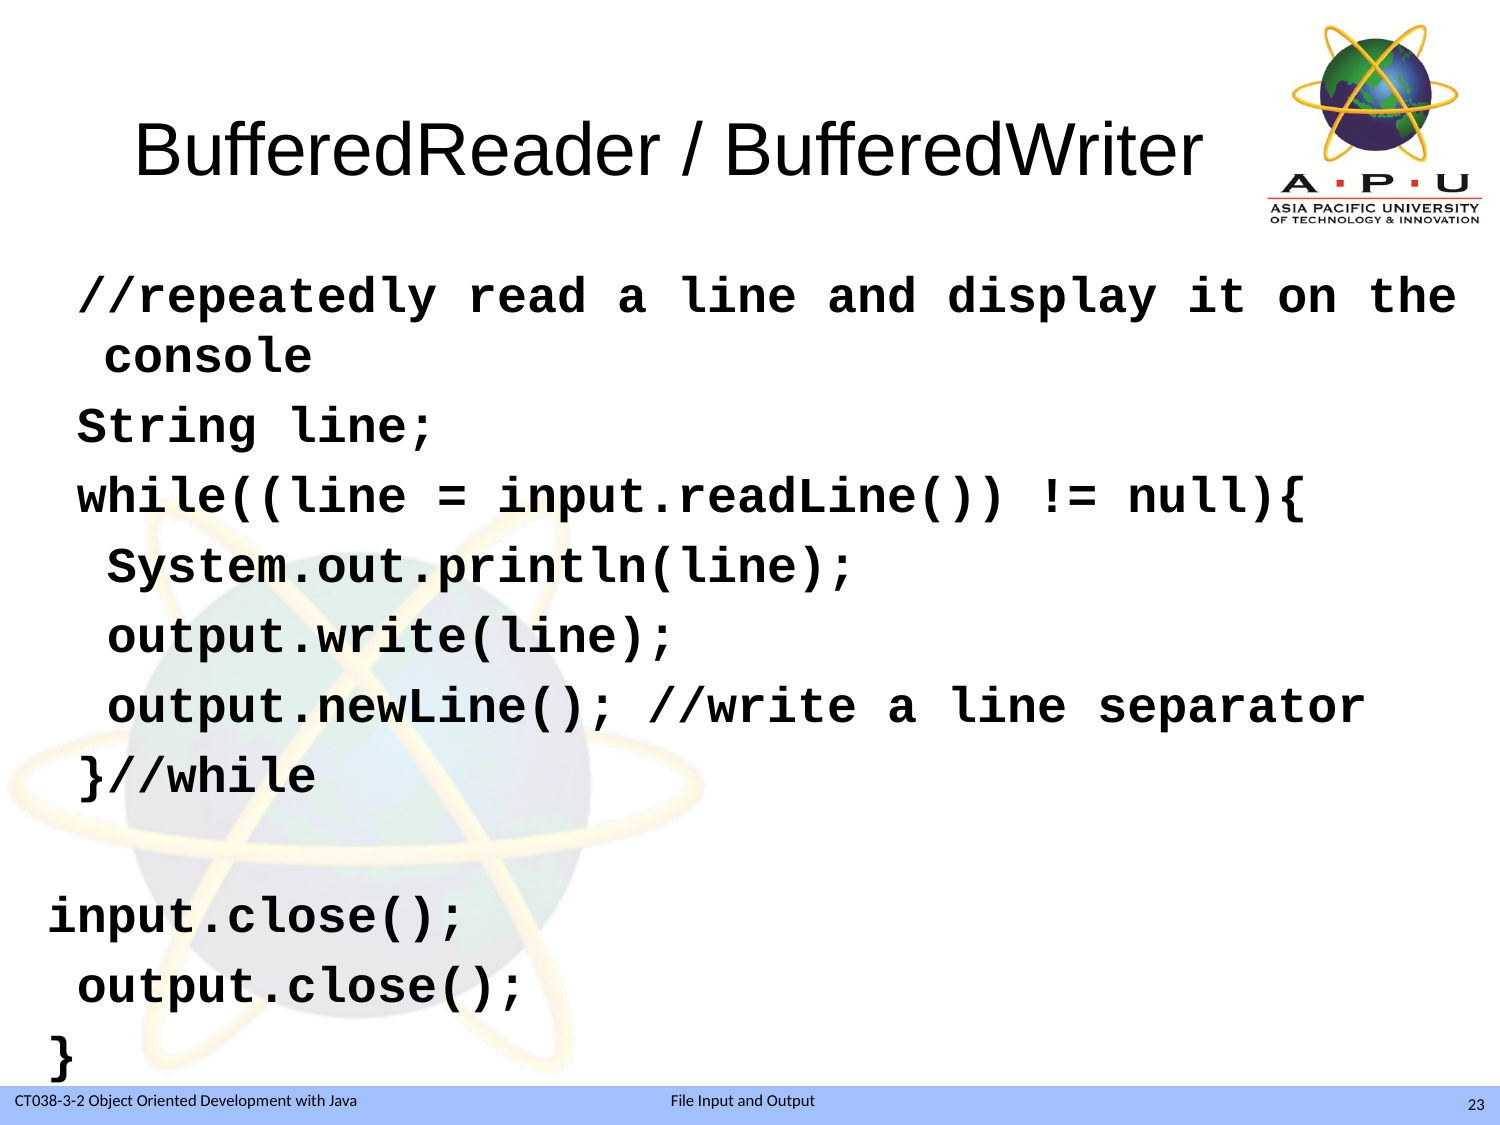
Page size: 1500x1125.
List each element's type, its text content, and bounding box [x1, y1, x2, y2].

picture [1251, 0, 1500, 249]
list //repeatedly read a line and display it on the console String line; while((line = input.readLine()) != null){ System.out.println(line); output.write(line); output.newLine(); //write a line separator }//while input.close(); output.close(); } [31, 254, 1478, 998]
title BufferedReader / BufferedWriter [26, 42, 1312, 248]
text_box 23 [1025, 1086, 1500, 1125]
